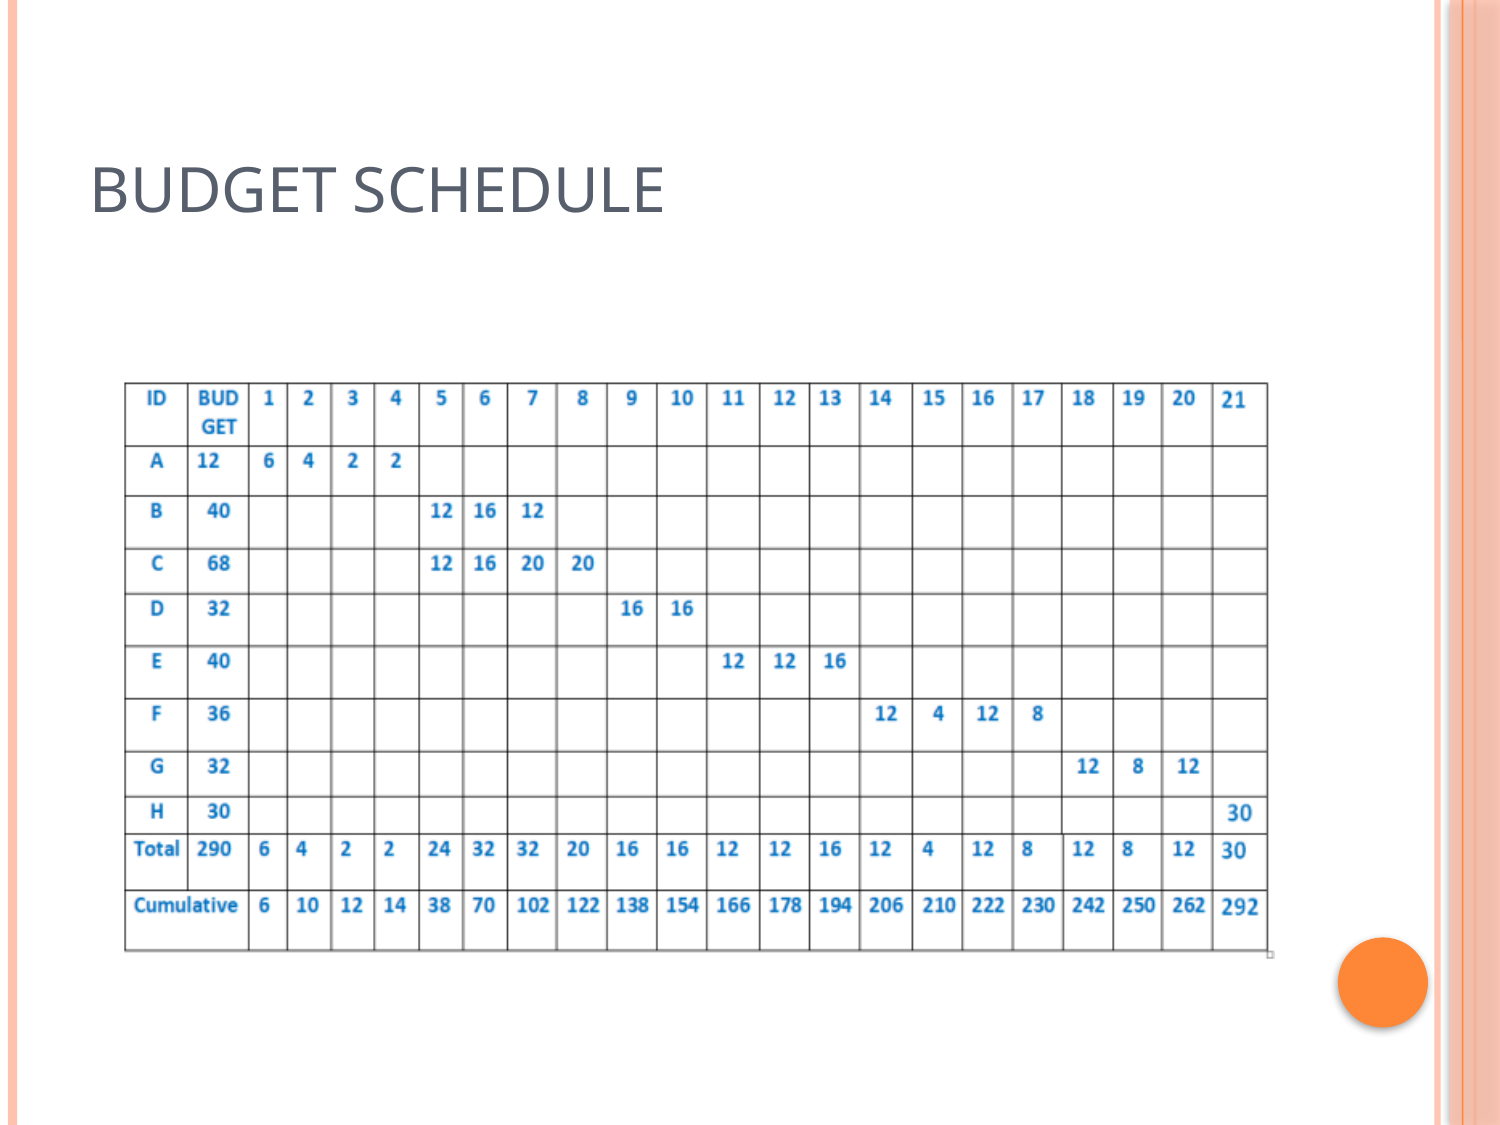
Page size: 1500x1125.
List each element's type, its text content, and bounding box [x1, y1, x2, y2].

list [123, 349, 1276, 988]
title Budget schedule [75, 45, 1300, 233]
